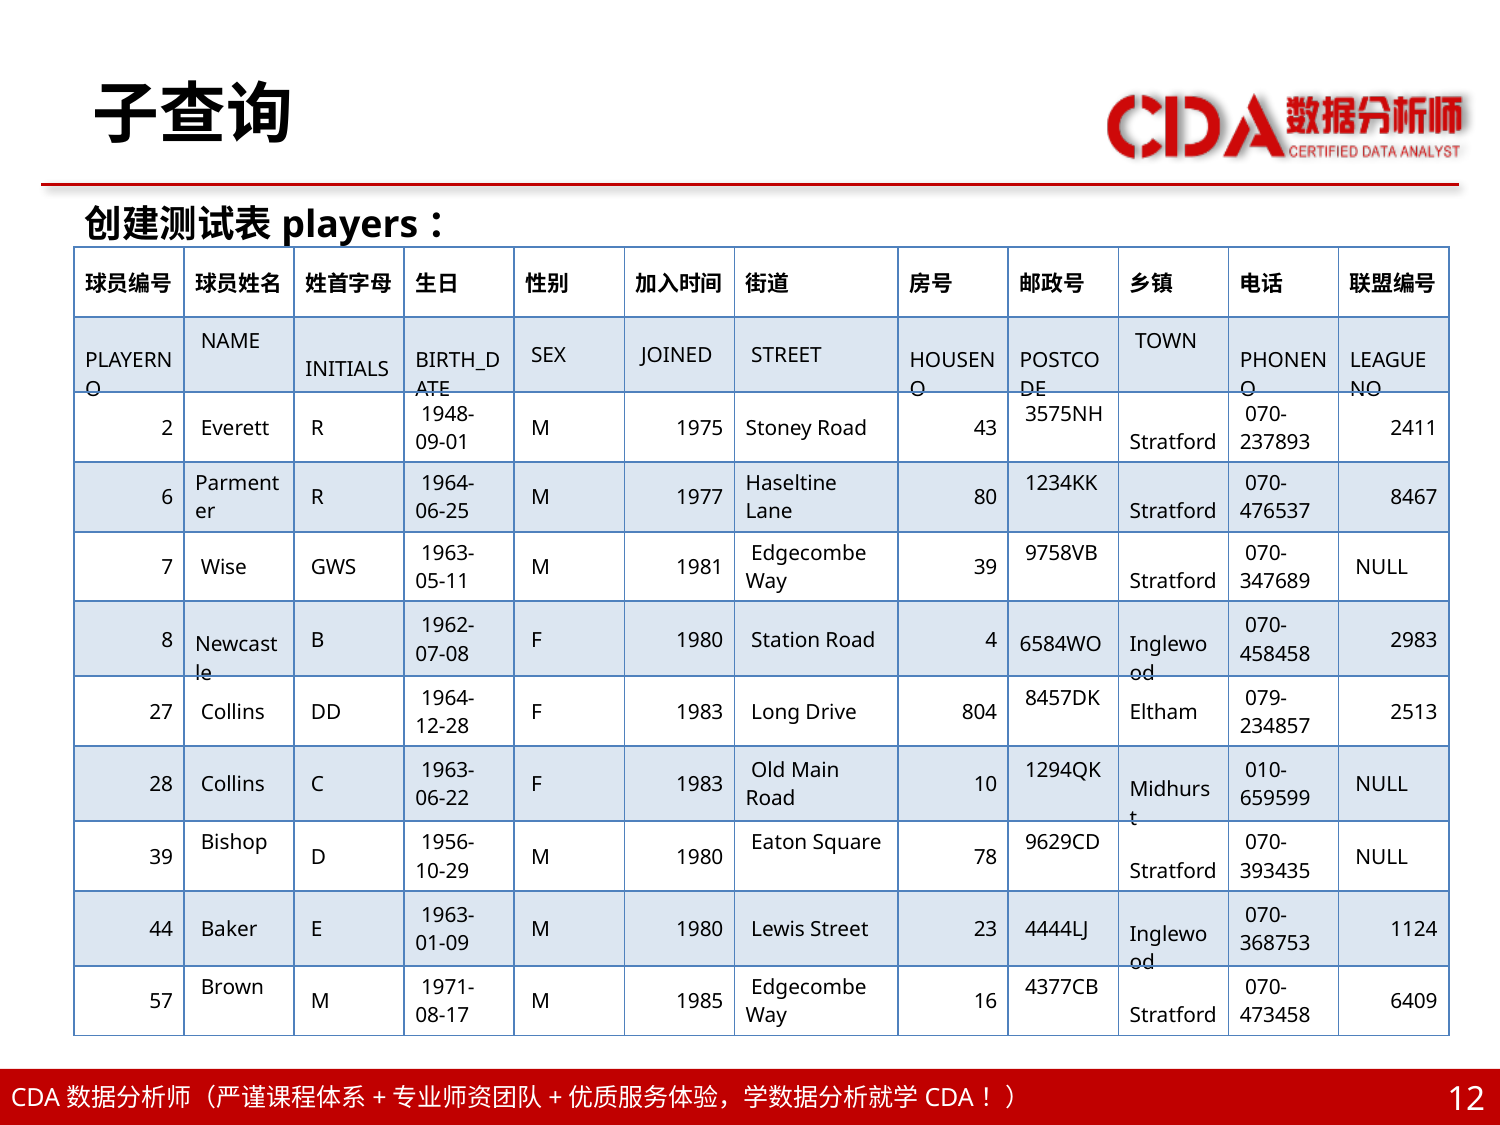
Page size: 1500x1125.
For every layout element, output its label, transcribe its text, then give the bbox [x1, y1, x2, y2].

table_cell 8 [75, 602, 183, 675]
table_cell 4 [899, 602, 1007, 675]
table_cell Everett [185, 393, 293, 461]
table_cell TOWN [1119, 318, 1228, 391]
table_cell 44 [75, 892, 183, 965]
table_cell Collins [185, 677, 293, 745]
table_cell 9629CD [1009, 822, 1118, 890]
table_cell 1963-05-11 [405, 533, 513, 600]
table_cell 2513 [1339, 677, 1448, 745]
table_cell 2983 [1339, 602, 1448, 675]
table_cell 1971-08-17 [405, 967, 513, 1035]
table_header 街道 [735, 248, 897, 316]
table_cell R [295, 393, 403, 461]
table_cell 804 [899, 677, 1007, 745]
table_cell 070-237893 [1229, 393, 1338, 461]
table_cell F [515, 602, 624, 675]
table_cell 80 [899, 463, 1007, 531]
table_cell 3575NH [1009, 393, 1118, 461]
table_cell 28 [75, 747, 183, 820]
table_cell 43 [899, 393, 1007, 461]
table_cell 1964-06-25 [405, 463, 513, 531]
table_cell M [515, 967, 624, 1035]
table_cell NULL [1339, 747, 1448, 820]
table_cell PHONENO [1229, 318, 1338, 391]
table_header 加入时间 [625, 248, 734, 316]
table_header 房号 [899, 248, 1007, 316]
table_cell Long Drive [735, 677, 897, 745]
table_cell 070-473458 [1229, 967, 1338, 1035]
table_cell 27 [75, 677, 183, 745]
table_cell HOUSENO [899, 318, 1007, 391]
table_cell D [295, 822, 403, 890]
table_cell 7 [75, 533, 183, 600]
table_cell 4444LJ [1009, 892, 1118, 965]
table_cell 39 [899, 533, 1007, 600]
table_cell 6584WO [1009, 602, 1118, 675]
table_cell Edgecombe Way [735, 967, 897, 1035]
table_cell Stratford [1119, 822, 1228, 890]
table_cell 1948-09-01 [405, 393, 513, 461]
table_cell 2411 [1339, 393, 1448, 461]
table_cell Collins [185, 747, 293, 820]
table_cell 1124 [1339, 892, 1448, 965]
table_cell M [515, 892, 624, 965]
table_cell 1977 [625, 463, 734, 531]
table_cell F [515, 747, 624, 820]
table_cell Stratford [1119, 967, 1228, 1035]
table_cell 2 [75, 393, 183, 461]
table_cell Midhurst [1119, 747, 1228, 820]
table_cell M [515, 822, 624, 890]
title 子查询 [77, 13, 311, 192]
table_cell 070-476537 [1229, 463, 1338, 531]
table_cell STREET [735, 318, 897, 391]
table_cell E [295, 892, 403, 965]
table_cell 1962-07-08 [405, 602, 513, 675]
table_header 球员编号 [75, 253, 183, 316]
table_cell Bishop [185, 822, 293, 890]
table_cell Haseltine Lane [735, 463, 897, 531]
table_cell 8467 [1339, 463, 1448, 531]
table_cell C [295, 747, 403, 820]
text_box 创建测试表players： [70, 192, 513, 253]
table_header 邮政号 [1009, 248, 1118, 316]
table_cell NULL [1339, 822, 1448, 890]
table_cell 1981 [625, 533, 734, 600]
table_cell M [515, 393, 624, 461]
table_cell PLAYERNO [75, 318, 183, 391]
table_cell R [295, 463, 403, 531]
table_cell 78 [899, 822, 1007, 890]
table_cell 070-458458 [1229, 602, 1338, 675]
table_cell Edgecombe Way [735, 533, 897, 600]
table_cell 1964-12-28 [405, 677, 513, 745]
table_cell Wise [185, 533, 293, 600]
table_cell Stoney Road [735, 393, 897, 461]
table_cell Newcastle [185, 602, 293, 675]
table_cell Parmenter [185, 463, 293, 531]
table_cell Inglewood [1119, 892, 1228, 965]
table_cell 9758VB [1009, 533, 1118, 600]
table_cell 1980 [625, 892, 734, 965]
table_header 球员姓名 [185, 253, 293, 316]
table_cell GWS [295, 533, 403, 600]
table_cell Eltham [1119, 677, 1228, 745]
table_cell 070-368753 [1229, 892, 1338, 965]
table_cell INITIALS [295, 318, 403, 391]
table_cell Inglewood [1119, 602, 1228, 675]
table_cell 079-234857 [1229, 677, 1338, 745]
table_cell 1963-01-09 [405, 892, 513, 965]
table_cell 1234KK [1009, 463, 1118, 531]
table_header 乡镇 [1119, 248, 1228, 316]
table_cell JOINED [625, 318, 734, 391]
table_cell 6 [75, 463, 183, 531]
table_cell 070-347689 [1229, 533, 1338, 600]
table_header 电话 [1229, 248, 1338, 316]
table_cell 1985 [625, 967, 734, 1035]
table_cell 4377CB [1009, 967, 1118, 1035]
table_cell 1983 [625, 677, 734, 745]
table_cell 57 [75, 967, 183, 1035]
table_cell F [515, 677, 624, 745]
table_cell LEAGUENO [1339, 318, 1448, 391]
table_header 性别 [515, 248, 624, 316]
table_header 生日 [405, 253, 513, 316]
table_cell Old Main Road [735, 747, 897, 820]
table_cell M [515, 463, 624, 531]
table_cell Stratford [1119, 533, 1228, 600]
table_cell 1983 [625, 747, 734, 820]
table_cell BIRTH_DATE [405, 318, 513, 391]
table_cell Lewis Street [735, 892, 897, 965]
table_cell 1294QK [1009, 747, 1118, 820]
table_cell 070-393435 [1229, 822, 1338, 890]
table_cell 010-659599 [1229, 747, 1338, 820]
table_cell 1980 [625, 822, 734, 890]
table_cell 1975 [625, 393, 734, 461]
table_cell 6409 [1339, 967, 1448, 1035]
table_cell B [295, 602, 403, 675]
table_cell DD [295, 677, 403, 745]
table_header 联盟编号 [1339, 248, 1448, 316]
table_cell Stratford [1119, 393, 1228, 461]
table_cell 1956-10-29 [405, 822, 513, 890]
table_cell Eaton Square [735, 822, 897, 890]
table_cell M [295, 967, 403, 1035]
table_cell Brown [185, 967, 293, 1035]
table_cell POSTCODE [1009, 318, 1118, 391]
table_header 姓首字母 [295, 253, 403, 316]
picture [1074, 70, 1500, 174]
table_cell 10 [899, 747, 1007, 820]
table_cell 1980 [625, 602, 734, 675]
table_cell NAME [185, 318, 293, 391]
table_cell M [515, 533, 624, 600]
table_cell Stratford [1119, 463, 1228, 531]
table_cell 23 [899, 892, 1007, 965]
table_cell Baker [185, 892, 293, 965]
table_cell Station Road [735, 602, 897, 675]
table_cell NULL [1339, 533, 1448, 600]
table_cell 39 [75, 822, 183, 890]
table_cell SEX [515, 318, 624, 391]
table_cell 1963-06-22 [405, 747, 513, 820]
slide_number 12 [1373, 1069, 1500, 1125]
table_cell 8457DK [1009, 677, 1118, 745]
table_cell 16 [899, 967, 1007, 1035]
